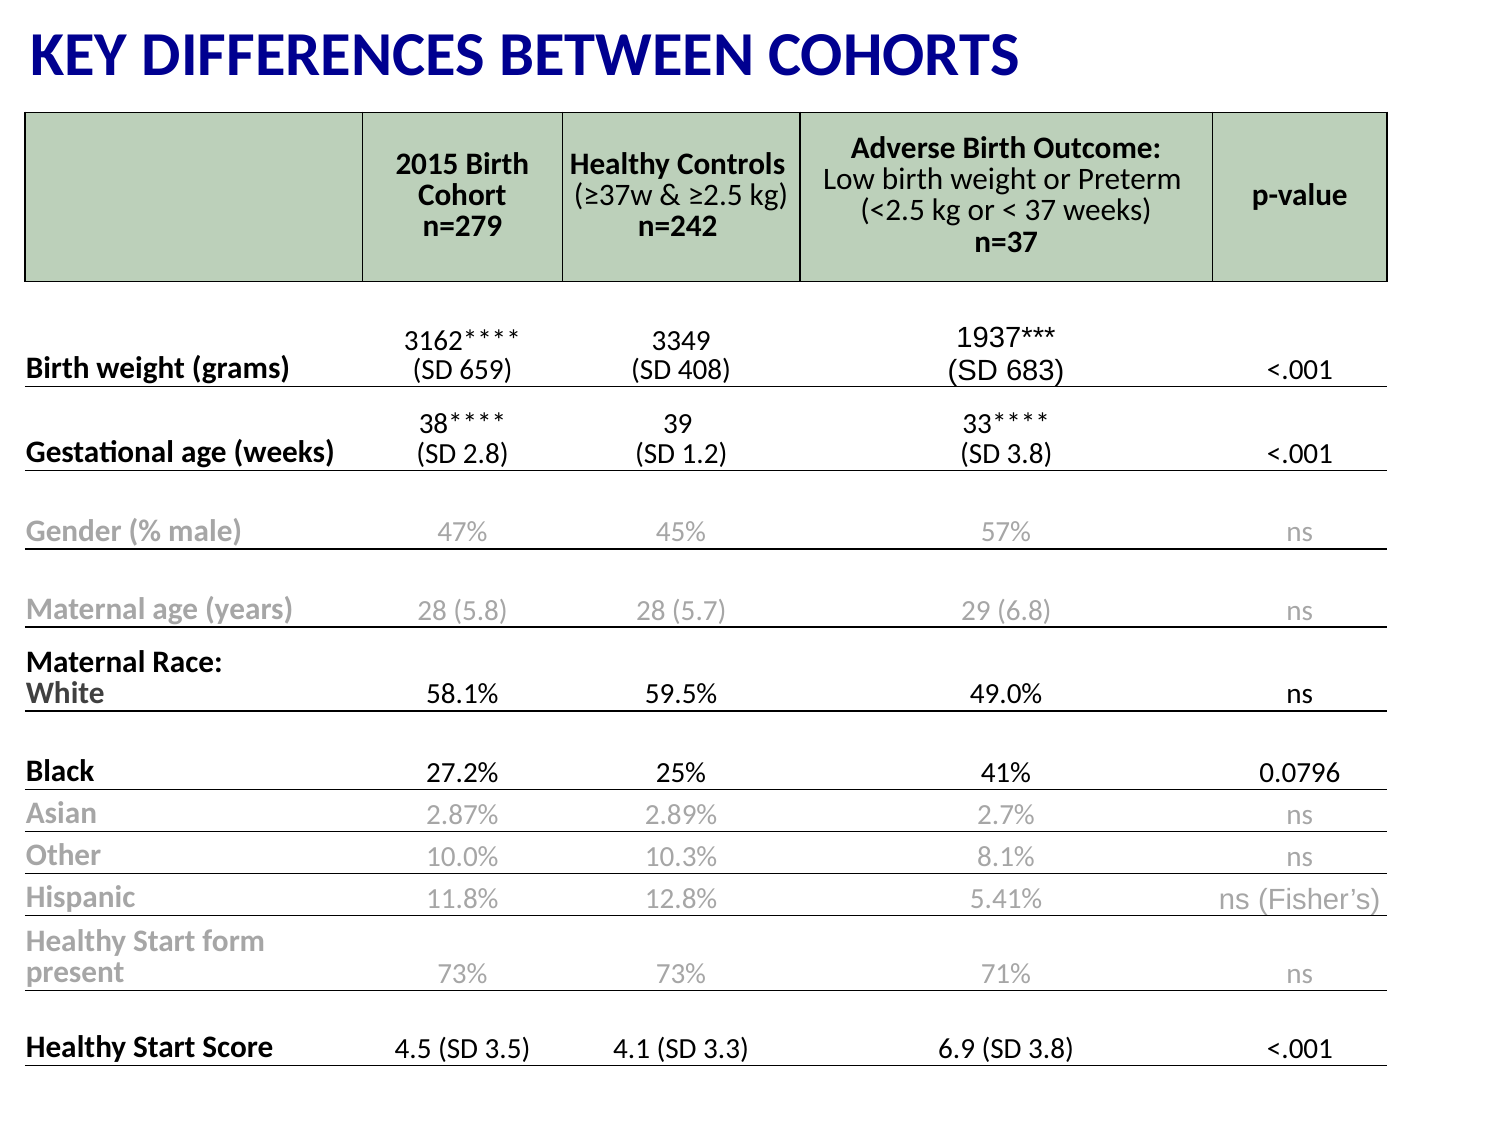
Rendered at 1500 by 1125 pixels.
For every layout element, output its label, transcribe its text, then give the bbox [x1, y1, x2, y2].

table_cell Other [25, 832, 362, 873]
table_cell ns [1212, 628, 1387, 710]
table_cell 2.87% [362, 790, 562, 831]
table_cell 59.5% [562, 628, 800, 710]
table_cell 8.1% [800, 832, 1212, 873]
table_cell 10.3% [562, 832, 800, 873]
table_header Healthy Controls (≥37w & ≥2.5 kg) n=242 [563, 113, 799, 281]
table_cell 47% [362, 471, 562, 548]
table_cell Asian [25, 790, 362, 831]
table_cell 45% [562, 471, 800, 548]
table_cell 28 (5.8) [362, 550, 562, 626]
table_cell 41% [800, 712, 1212, 789]
table_cell 6.9 (SD 3.8) [800, 991, 1212, 1065]
table_cell Gender (% male) [25, 471, 362, 548]
table_cell ns [1212, 832, 1387, 873]
table_cell ns (Fisher’s) [1212, 874, 1387, 915]
table_cell 4.1 (SD 3.3) [562, 991, 800, 1065]
table_cell 12.8% [562, 874, 800, 915]
table_cell 49.0% [800, 628, 1212, 710]
table_cell 11.8% [362, 874, 562, 915]
table_header Adverse Birth Outcome: Low birth weight or Preterm (<2.5 kg or < 37 weeks) n=37 [801, 113, 1212, 281]
table_header 2015 Birth Cohort n=279 [363, 113, 562, 281]
table_cell Maternal age (years) [25, 550, 362, 626]
table_cell 73% [362, 916, 562, 990]
table_cell Hispanic [25, 874, 362, 915]
table_cell 38**** (SD 2.8) [362, 387, 562, 470]
table_cell 5.41% [800, 874, 1212, 915]
table_cell 10.0% [362, 832, 562, 873]
table_cell ns [1212, 916, 1387, 990]
table_cell 25% [562, 712, 800, 789]
table_cell 58.1% [362, 628, 562, 710]
table_cell Black [25, 712, 362, 789]
table_cell ns [1212, 550, 1387, 626]
table_cell 29 (6.8) [800, 550, 1212, 626]
table_cell ns [1212, 471, 1387, 548]
table_cell 71% [800, 916, 1212, 990]
table_cell 0.0796 [1212, 712, 1387, 789]
table_header [26, 113, 362, 281]
table_cell 2.7% [800, 790, 1212, 831]
table_cell 28 (5.7) [562, 550, 800, 626]
table_cell 3349 (SD 408) [562, 282, 800, 386]
table_cell <.001 [1212, 387, 1387, 470]
text_box Key differences between cohorts [15, 12, 1241, 88]
table_cell 2.89% [562, 790, 800, 831]
table_cell Healthy Start form present [25, 916, 362, 990]
table_cell 33**** (SD 3.8) [800, 387, 1212, 470]
table_cell 1937*** (SD 683) [800, 282, 1212, 386]
table_cell 4.5 (SD 3.5) [362, 991, 562, 1065]
table_cell <.001 [1212, 282, 1387, 386]
table_cell <.001 [1212, 991, 1387, 1065]
table_header p-value [1213, 113, 1386, 281]
table_cell 39 (SD 1.2) [562, 387, 800, 470]
table_cell 73% [562, 916, 800, 990]
table_cell Maternal Race: White [25, 628, 362, 710]
table_cell Birth weight (grams) [25, 282, 362, 386]
table_cell ns [1212, 790, 1387, 831]
table_cell 3162**** (SD 659) [362, 282, 562, 386]
table_cell 57% [800, 471, 1212, 548]
table_cell Gestational age (weeks) [25, 387, 362, 470]
table_cell Healthy Start Score [25, 991, 362, 1065]
table_cell 27.2% [362, 712, 562, 789]
